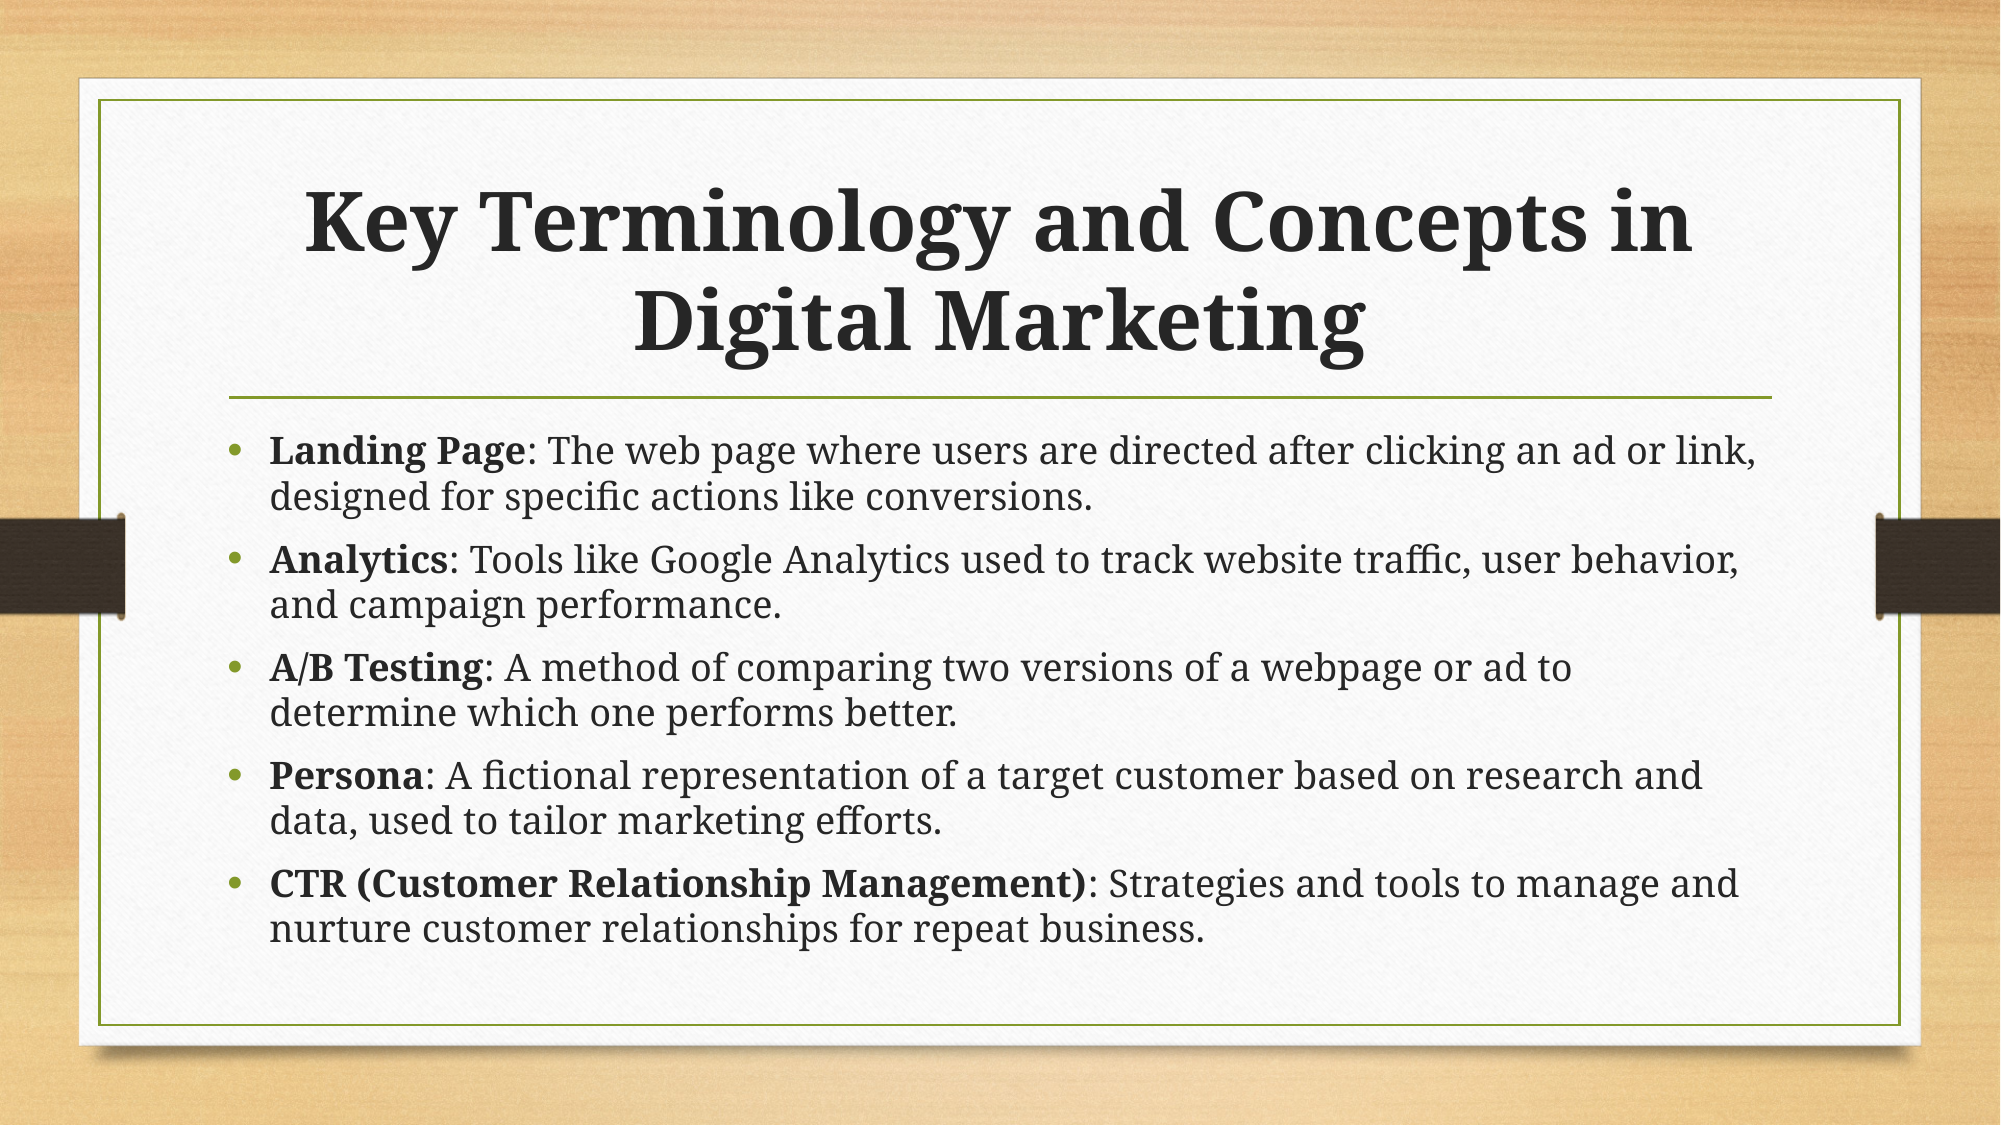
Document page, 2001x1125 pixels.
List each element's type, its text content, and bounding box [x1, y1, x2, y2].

list Landing Page: The web page where users are directed after clicking an ad or link, designed for specific actions like conversions. Analytics: Tools like Google Analytics used to track website traffic, user behavior, and campaign performance. A/B Testing: A method of comparing two versions of a webpage or ad to determine which one performs better. Persona: A fictional representation of a target customer based on research and data, used to tailor marketing efforts. CTR (Customer Relationship Management): Strategies and tools to manage and nurture customer relationships for repeat business. [212, 419, 1788, 964]
picture [0, 0, 2001, 1125]
title Key Terminology and Concepts in Digital Marketing [212, 161, 1788, 375]
